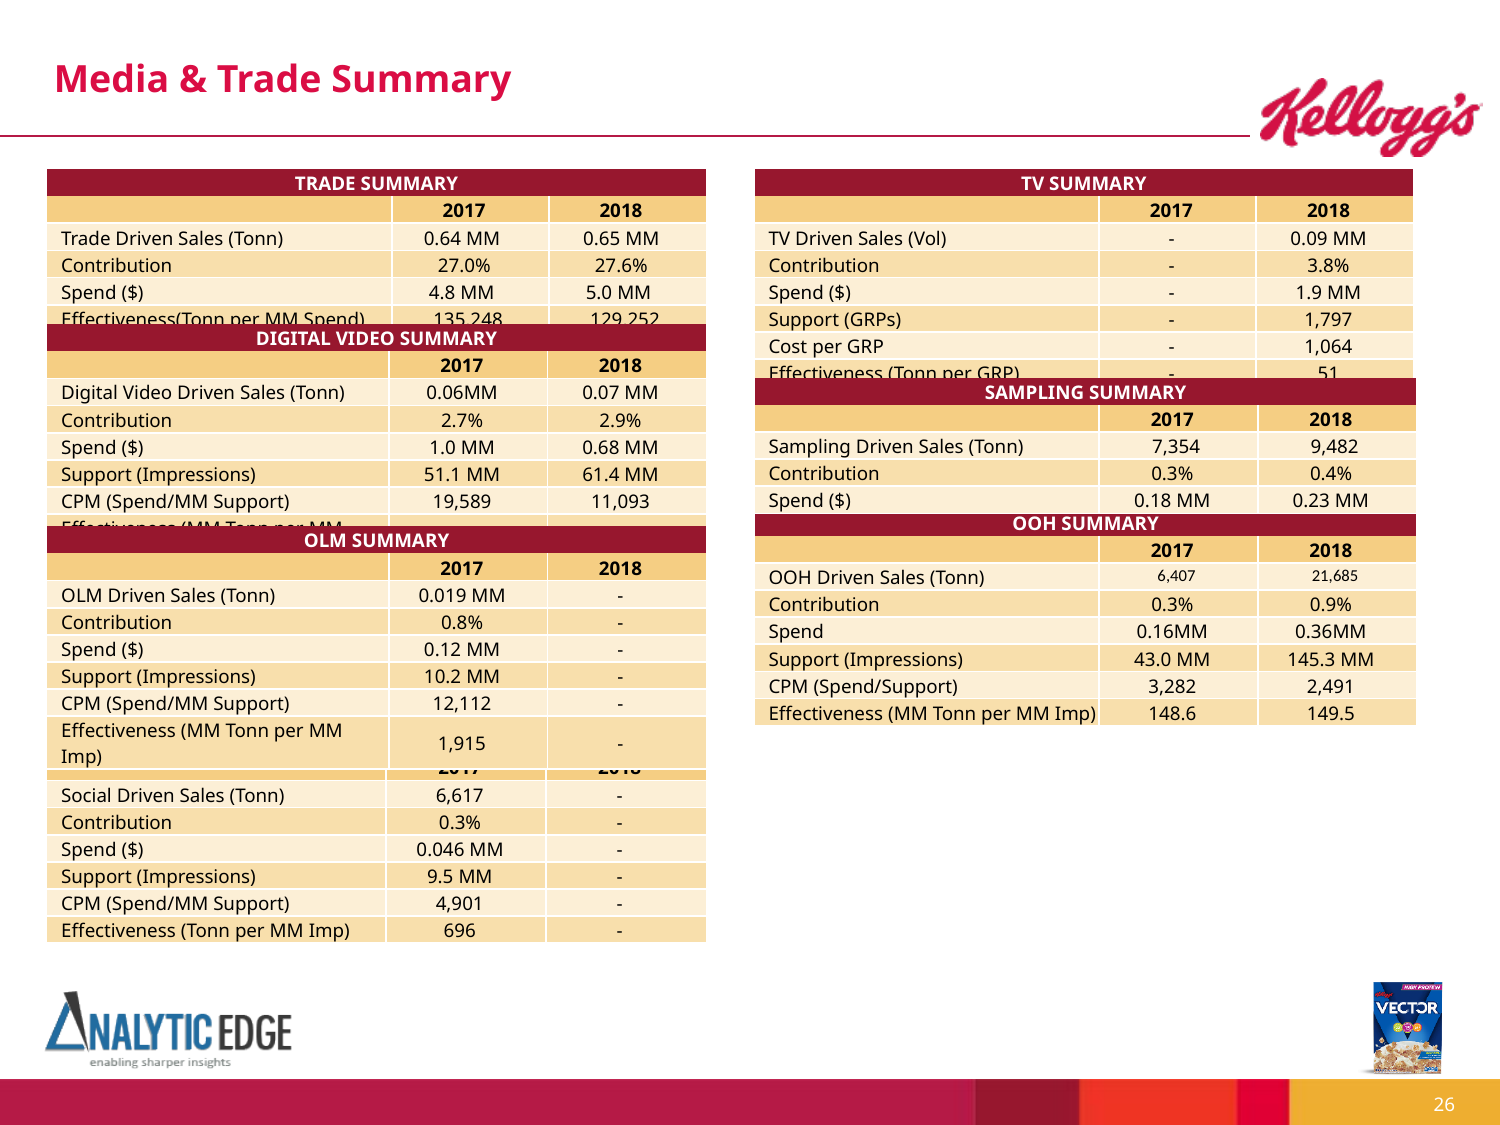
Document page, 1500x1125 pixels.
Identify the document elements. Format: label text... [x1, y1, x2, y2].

table_cell Spend ($) [47, 434, 388, 459]
table_cell CPM (Spend/MM Support) [47, 690, 388, 715]
table_cell Trade Driven Sales (Tonn) [47, 224, 391, 250]
title Media & Trade Summary [54, 40, 1252, 116]
table_cell Spend ($) [47, 278, 391, 304]
table_cell 1.0 MM [390, 434, 547, 459]
table_cell - [548, 636, 706, 661]
table_cell 43.0 MM [1100, 645, 1257, 671]
table_cell Support (GRPs) [755, 306, 1098, 331]
table_cell 0.019 MM [390, 581, 547, 607]
table_cell Contribution [755, 460, 1098, 485]
table_cell 2017 [390, 351, 547, 378]
table_cell 1,797 [1257, 306, 1413, 331]
table_cell - [548, 717, 706, 768]
table_header DIGITAL VIDEO SUMMARY [47, 324, 706, 351]
table_cell - [548, 690, 706, 715]
table_cell 7,354 [1100, 433, 1257, 458]
table_cell 0.65 MM [550, 224, 706, 250]
table_cell 2018 [548, 351, 706, 378]
picture [0, 1079, 1500, 1125]
table_cell - [1100, 333, 1255, 358]
table_cell 0.16MM [1100, 618, 1257, 643]
table_cell 0.8% [390, 609, 547, 634]
table_cell 2017 [1100, 196, 1255, 222]
table_cell - [548, 581, 706, 607]
table_cell 21,685 [1259, 564, 1416, 589]
table_cell 19,589 [390, 488, 547, 513]
table_cell - [547, 836, 706, 861]
table_cell 0.64 MM [393, 224, 548, 250]
table_cell 0.06MM [390, 379, 547, 405]
table_cell 1,288 [390, 515, 547, 526]
table_cell Effectiveness (MM Tonn per MM Imp) [47, 515, 388, 526]
table_cell 2017 [1100, 536, 1257, 562]
table_cell - [547, 863, 706, 888]
table_cell Cost per GRP [755, 333, 1098, 358]
table_cell [755, 405, 1098, 431]
table_cell 0.09 MM [1257, 224, 1413, 250]
table_cell 0.68 MM [548, 434, 706, 459]
table_cell Contribution [47, 609, 388, 634]
table_cell 145.3 MM [1259, 645, 1416, 671]
table_cell Effectiveness (Tonn per GRP) [755, 360, 1098, 378]
table_cell Spend ($) [47, 636, 388, 661]
table_cell 10.2 MM [390, 663, 547, 688]
table_cell 2017 [387, 770, 545, 780]
table_cell Effectiveness (Tonn per MM Imp) [47, 917, 385, 942]
table_cell 2017 [390, 553, 547, 580]
table_cell 4.8 MM [393, 278, 548, 304]
table_cell - [1100, 251, 1255, 277]
table_cell 51.1 MM [390, 461, 547, 486]
table_header SAMPLING SUMMARY [755, 378, 1416, 405]
table_cell 2017 [1100, 405, 1257, 431]
table_cell - [547, 781, 706, 807]
table_cell Spend ($) [755, 278, 1098, 304]
table_cell 3.8% [1257, 251, 1413, 277]
table_cell Contribution [47, 251, 391, 277]
table_cell - [1100, 306, 1255, 331]
table_cell - [1100, 224, 1255, 250]
table_cell 2.9% [548, 406, 706, 432]
picture [1358, 978, 1458, 1078]
table_cell 9,482 [1259, 433, 1416, 458]
table_cell - [1100, 278, 1255, 304]
table_cell 4,901 [387, 890, 545, 915]
table_cell Support (Impressions) [47, 461, 388, 486]
table_cell 1,064 [1257, 333, 1413, 358]
table_cell 0.3% [387, 808, 545, 834]
table_cell Effectiveness (MM Tonn per MM Imp) [755, 699, 1098, 725]
table_cell 1,915 [390, 717, 547, 768]
table_cell 6,407 [1100, 564, 1257, 589]
table_header OOH SUMMARY [755, 514, 1416, 536]
table_cell 1,145 [548, 515, 706, 526]
table_cell 0.36MM [1259, 618, 1416, 643]
table_header TV SUMMARY [755, 169, 1413, 196]
table_cell 696 [387, 917, 545, 942]
table_cell Spend ($) [47, 836, 385, 861]
picture [44, 991, 293, 1071]
table_cell Digital Video Driven Sales (Tonn) [47, 379, 388, 405]
table_cell Effectiveness(Tonn per MM Spend) [47, 306, 391, 324]
table_cell 129,252 [550, 306, 706, 324]
table_cell 11,093 [548, 488, 706, 513]
table_cell Contribution [755, 251, 1098, 277]
table_cell 1.9 MM [1257, 278, 1413, 304]
table_cell 0.3% [1100, 591, 1257, 616]
table_cell 61.4 MM [548, 461, 706, 486]
table_cell [47, 351, 388, 378]
table_cell 2018 [550, 196, 706, 222]
table_cell Sampling Driven Sales (Tonn) [755, 433, 1098, 458]
table_cell 9.5 MM [387, 863, 545, 888]
table_cell CPM (Spend/MM Support) [47, 488, 388, 513]
table_cell 6,617 [387, 781, 545, 807]
table_cell 5.0 MM [550, 278, 706, 304]
table_cell 2018 [1259, 405, 1416, 431]
table_cell Contribution [47, 808, 385, 834]
table_cell CPM (Spend/Support) [755, 672, 1098, 698]
table_cell Support (Impressions) [755, 645, 1098, 671]
picture [1260, 78, 1483, 157]
table_cell 27.0% [393, 251, 548, 277]
table_cell Contribution [47, 406, 388, 432]
table_cell - [547, 808, 706, 834]
table_cell - [1100, 360, 1255, 378]
table_cell 0.23 MM [1259, 487, 1416, 513]
table_cell OLM Driven Sales (Tonn) [47, 581, 388, 607]
table_cell 3,282 [1100, 672, 1257, 698]
table_cell 27.6% [550, 251, 706, 277]
table_cell 0.9% [1259, 591, 1416, 616]
table_cell - [547, 890, 706, 915]
table_cell Contribution [755, 591, 1098, 616]
table_cell 2,491 [1259, 672, 1416, 698]
table_cell 2018 [547, 770, 706, 780]
table_cell Support (Impressions) [47, 663, 388, 688]
table_cell 148.6 [1100, 699, 1257, 725]
table_cell CPM (Spend/MM Support) [47, 890, 385, 915]
table_cell 51 [1257, 360, 1413, 378]
table_cell 2018 [548, 553, 706, 580]
table_cell - [548, 663, 706, 688]
table_cell Spend ($) [755, 487, 1098, 513]
table_cell [755, 536, 1098, 562]
table_cell Support (Impressions) [47, 863, 385, 888]
table_header OLM SUMMARY [47, 526, 706, 553]
table_cell [47, 196, 391, 222]
table_cell 0.07 MM [548, 379, 706, 405]
table_cell TV Driven Sales (Vol) [755, 224, 1098, 250]
table_cell 135,248 [393, 306, 548, 324]
table_cell 2018 [1257, 196, 1413, 222]
table_cell 0.3% [1100, 460, 1257, 485]
table_cell - [548, 609, 706, 634]
table_cell Effectiveness (MM Tonn per MM Imp) [47, 717, 388, 768]
table_cell [47, 553, 388, 580]
table_cell 0.18 MM [1100, 487, 1257, 513]
table_cell - [547, 917, 706, 942]
table_cell OOH Driven Sales (Tonn) [755, 564, 1098, 589]
table_cell [47, 770, 385, 780]
table_header TRADE SUMMARY [47, 169, 706, 196]
table_cell 2017 [393, 196, 548, 222]
table_cell 0.4% [1259, 460, 1416, 485]
table_cell 2.7% [390, 406, 547, 432]
table_cell 12,112 [390, 690, 547, 715]
table_cell 2018 [1259, 536, 1416, 562]
table_cell [755, 196, 1098, 222]
table_cell 0.12 MM [390, 636, 547, 661]
table_cell 0.046 MM [387, 836, 545, 861]
table_cell 149.5 [1259, 699, 1416, 725]
table_cell Social Driven Sales (Tonn) [47, 781, 385, 807]
table_cell Spend [755, 618, 1098, 643]
